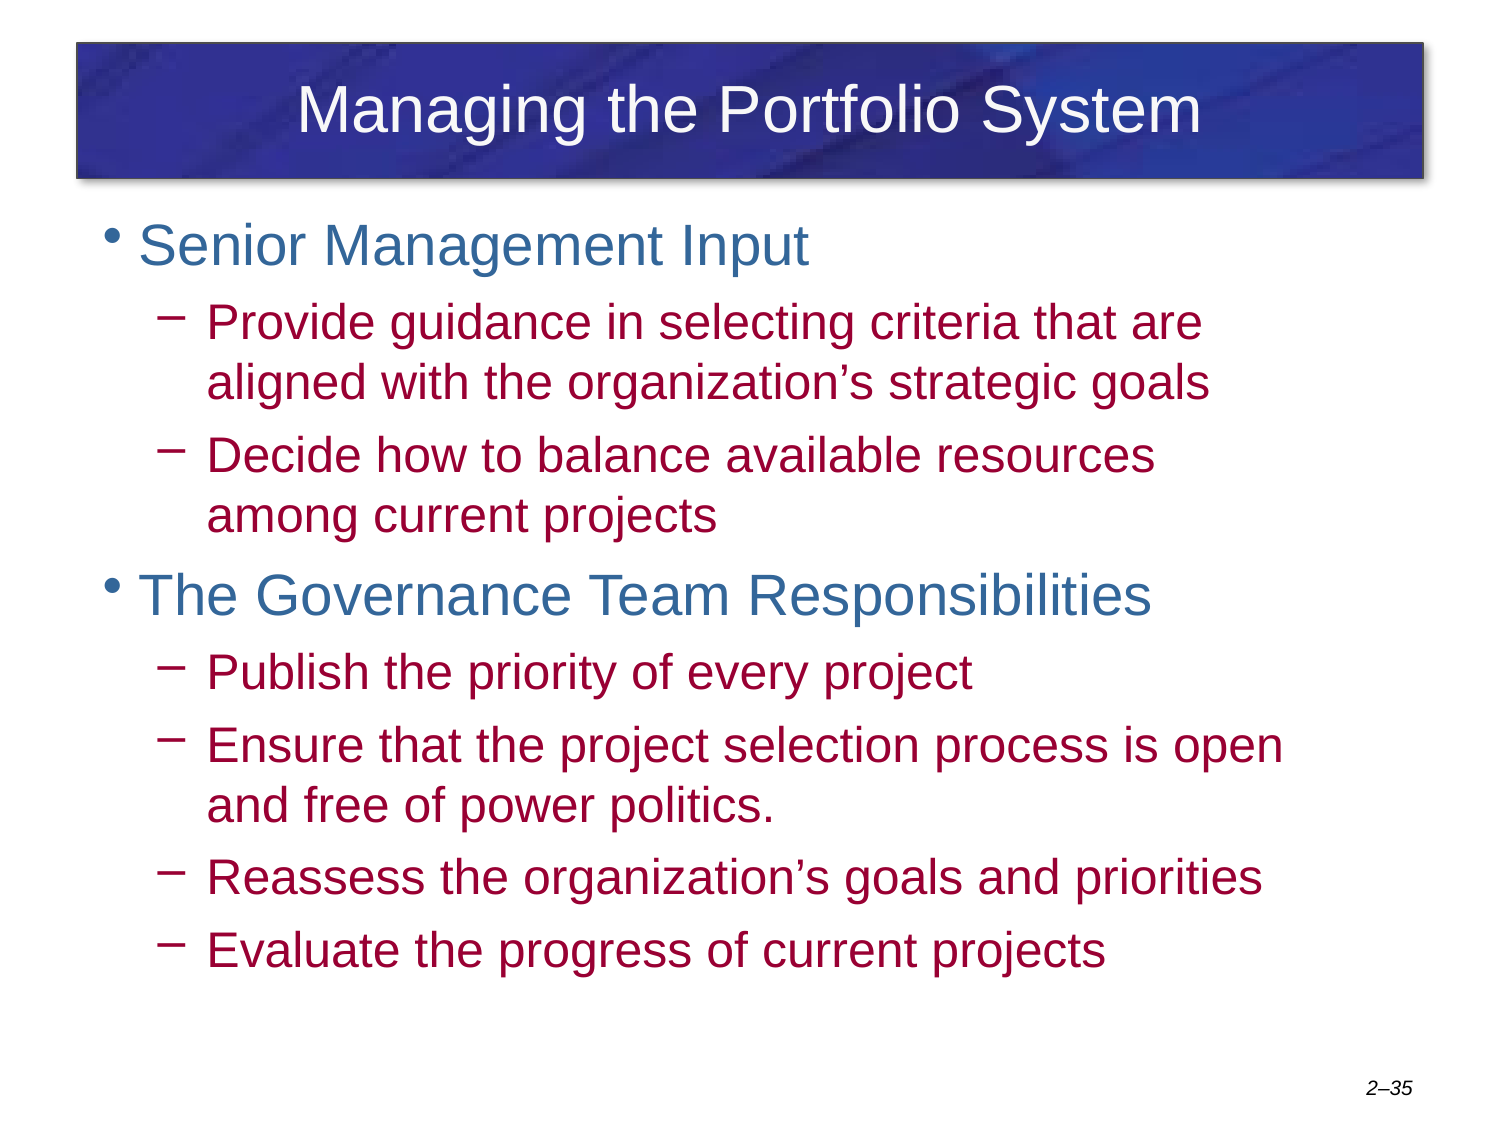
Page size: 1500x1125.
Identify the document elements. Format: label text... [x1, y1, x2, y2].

slide_number 2–35 [1065, 1074, 1413, 1100]
title Managing the Portfolio System [76, 42, 1424, 179]
list Senior Management Input Provide guidance in selecting criteria that are aligned with the organization’s strategic goals Decide how to balance available resources among current projects The Governance Team Responsibilities Publish the priority of every project Ensure that the project selection process is open and free of power politics. Reassess the organization’s goals and priorities Evaluate the progress of current projects [87, 200, 1321, 1000]
